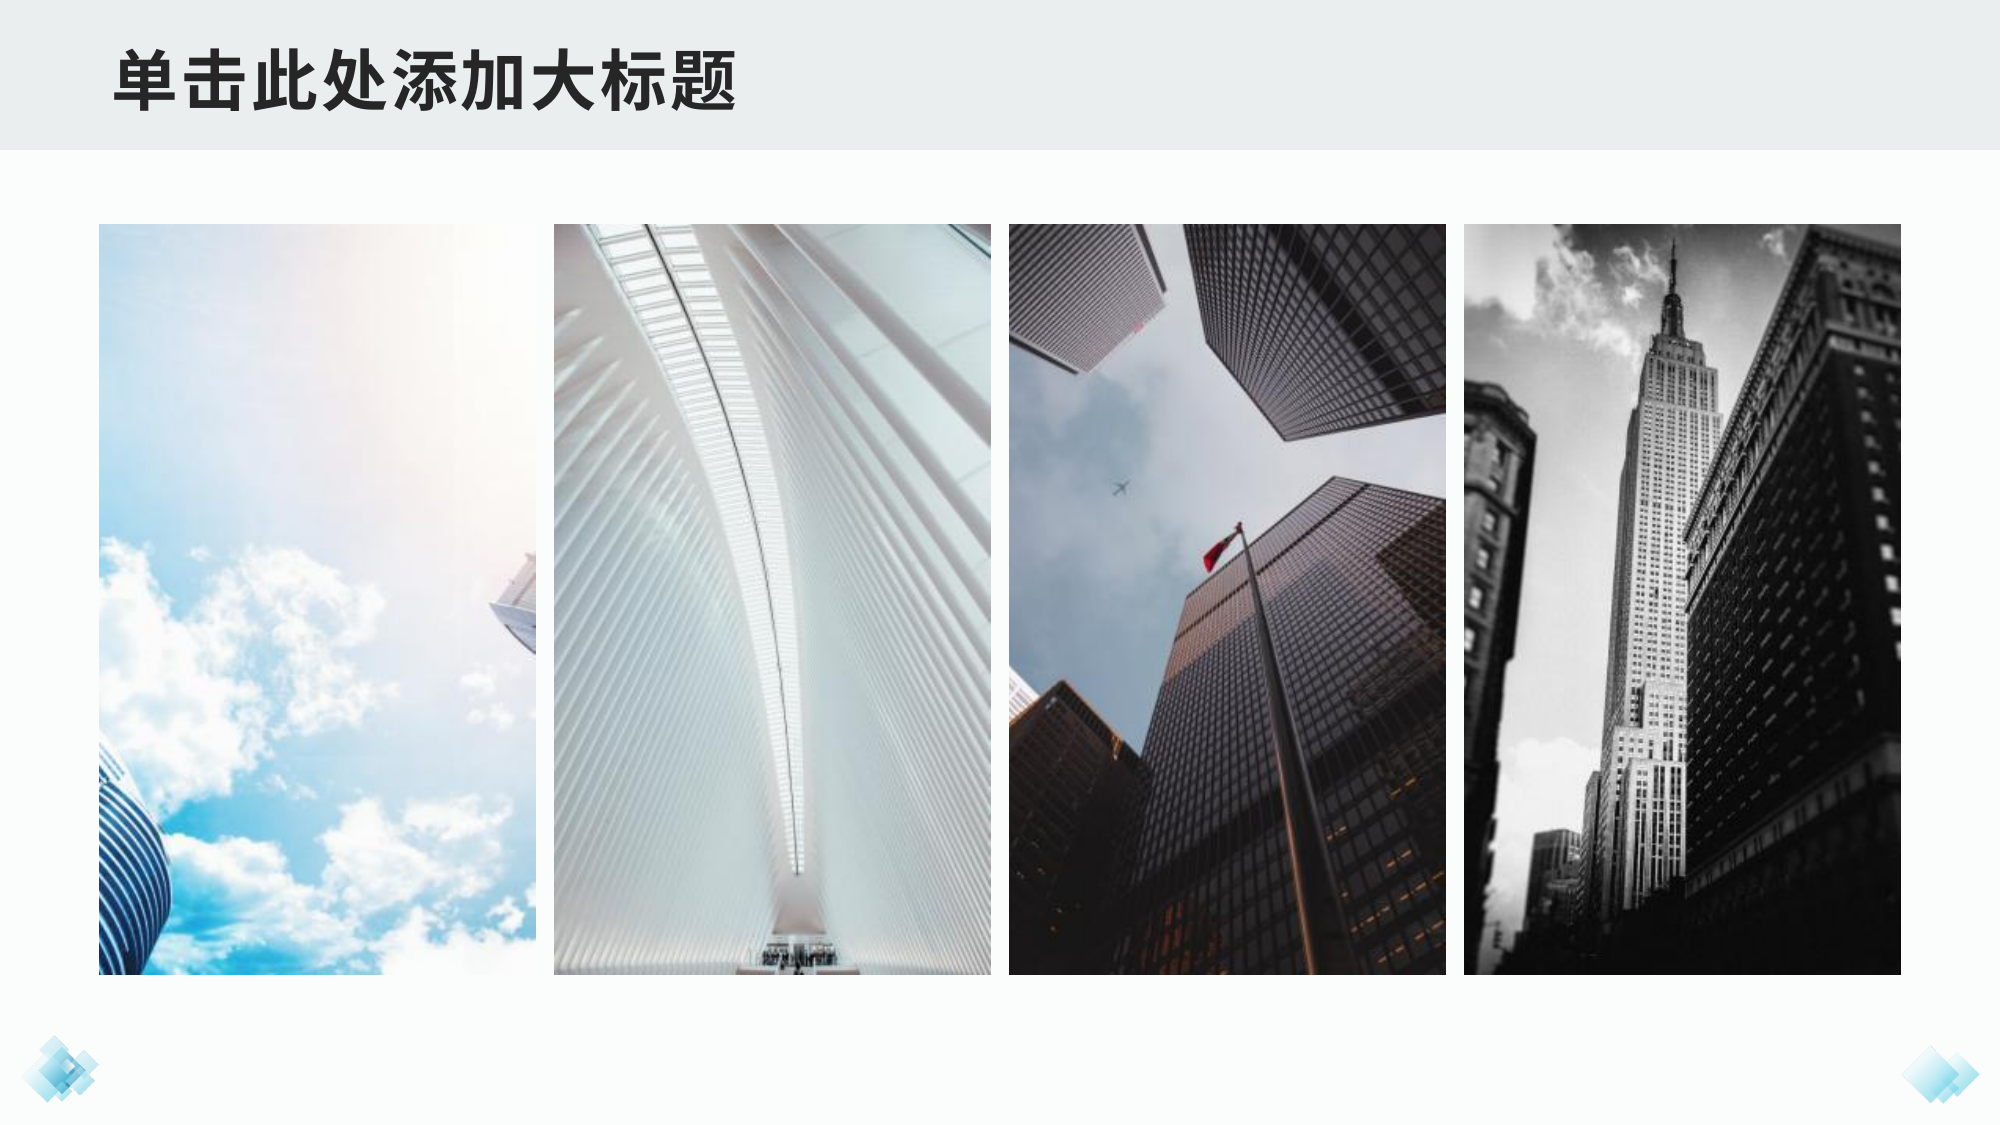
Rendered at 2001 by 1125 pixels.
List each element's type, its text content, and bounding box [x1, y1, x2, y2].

text_box [0, 0, 2000, 151]
picture [0, 1013, 119, 1125]
picture [1464, 224, 1901, 975]
picture [99, 224, 536, 975]
picture [554, 224, 991, 975]
text_box 单击此处添加大标题 [99, 25, 1901, 125]
picture [1009, 224, 1446, 975]
picture [1881, 1024, 2000, 1125]
